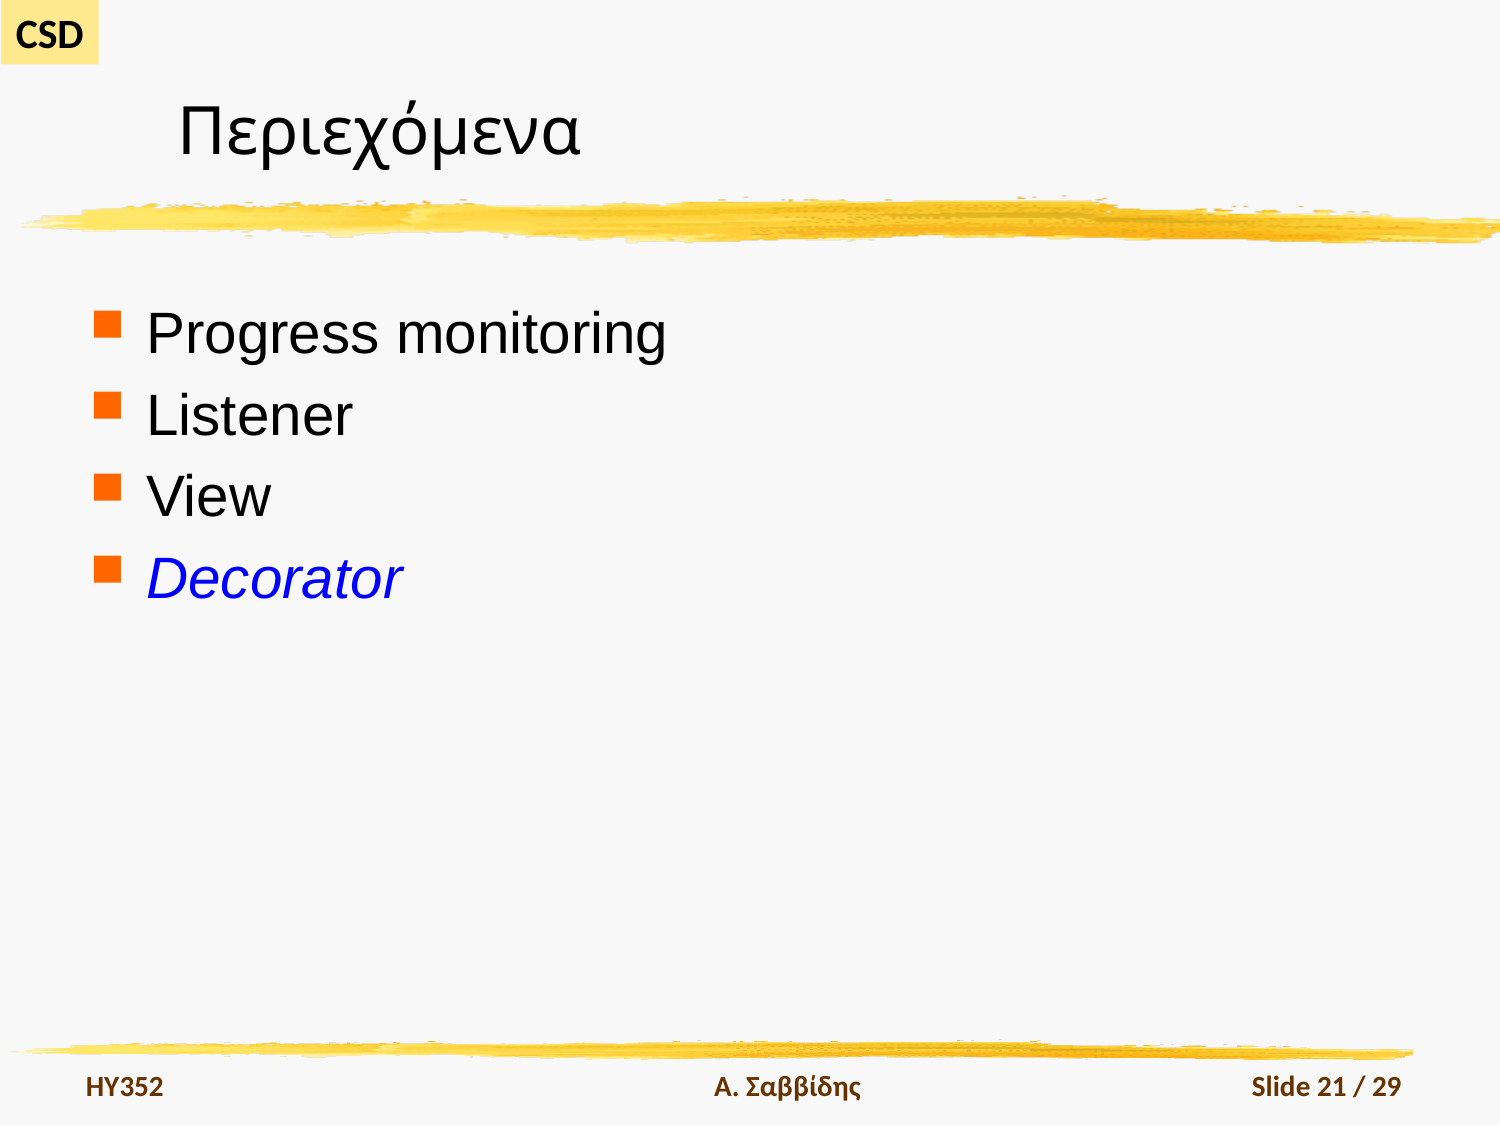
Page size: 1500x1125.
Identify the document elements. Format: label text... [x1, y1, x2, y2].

picture [11, 1037, 70, 1064]
slide_number HY352 [70, 1034, 400, 1110]
picture [400, 1037, 549, 1064]
footer Α. Σαββίδης [549, 1034, 1025, 1110]
slide_number Slide 21 / 29 [1104, 1034, 1417, 1110]
picture [1025, 1037, 1104, 1064]
title Περιεχόμενα [162, 24, 1500, 175]
list Progress monitoring Listener View Decorator [75, 287, 1438, 1013]
picture [21, 190, 1500, 254]
